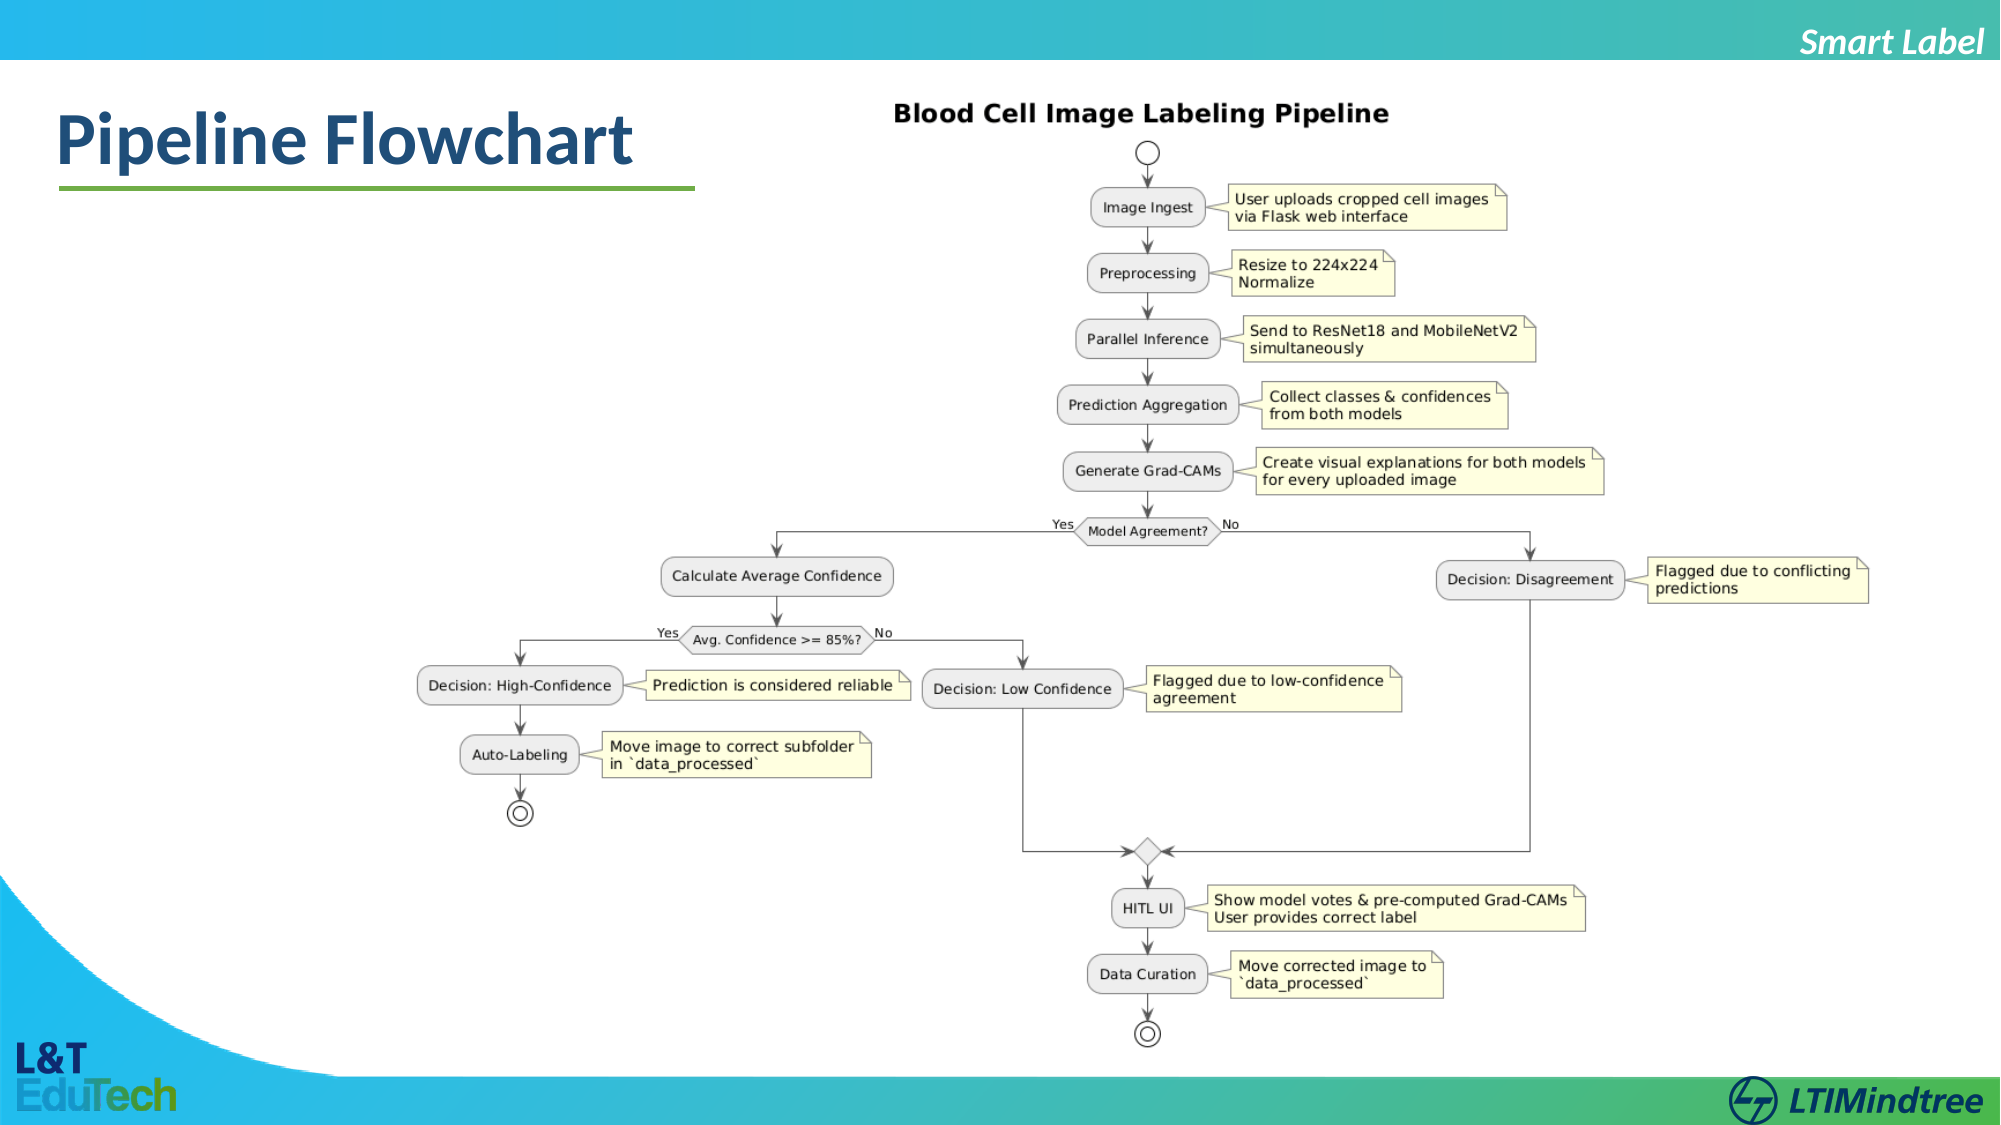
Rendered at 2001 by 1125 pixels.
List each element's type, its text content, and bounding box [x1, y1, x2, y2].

text_box Smart Label [999, 9, 2000, 114]
text_box Pipeline Flowchart [41, 82, 410, 188]
picture [0, 82, 2000, 1125]
